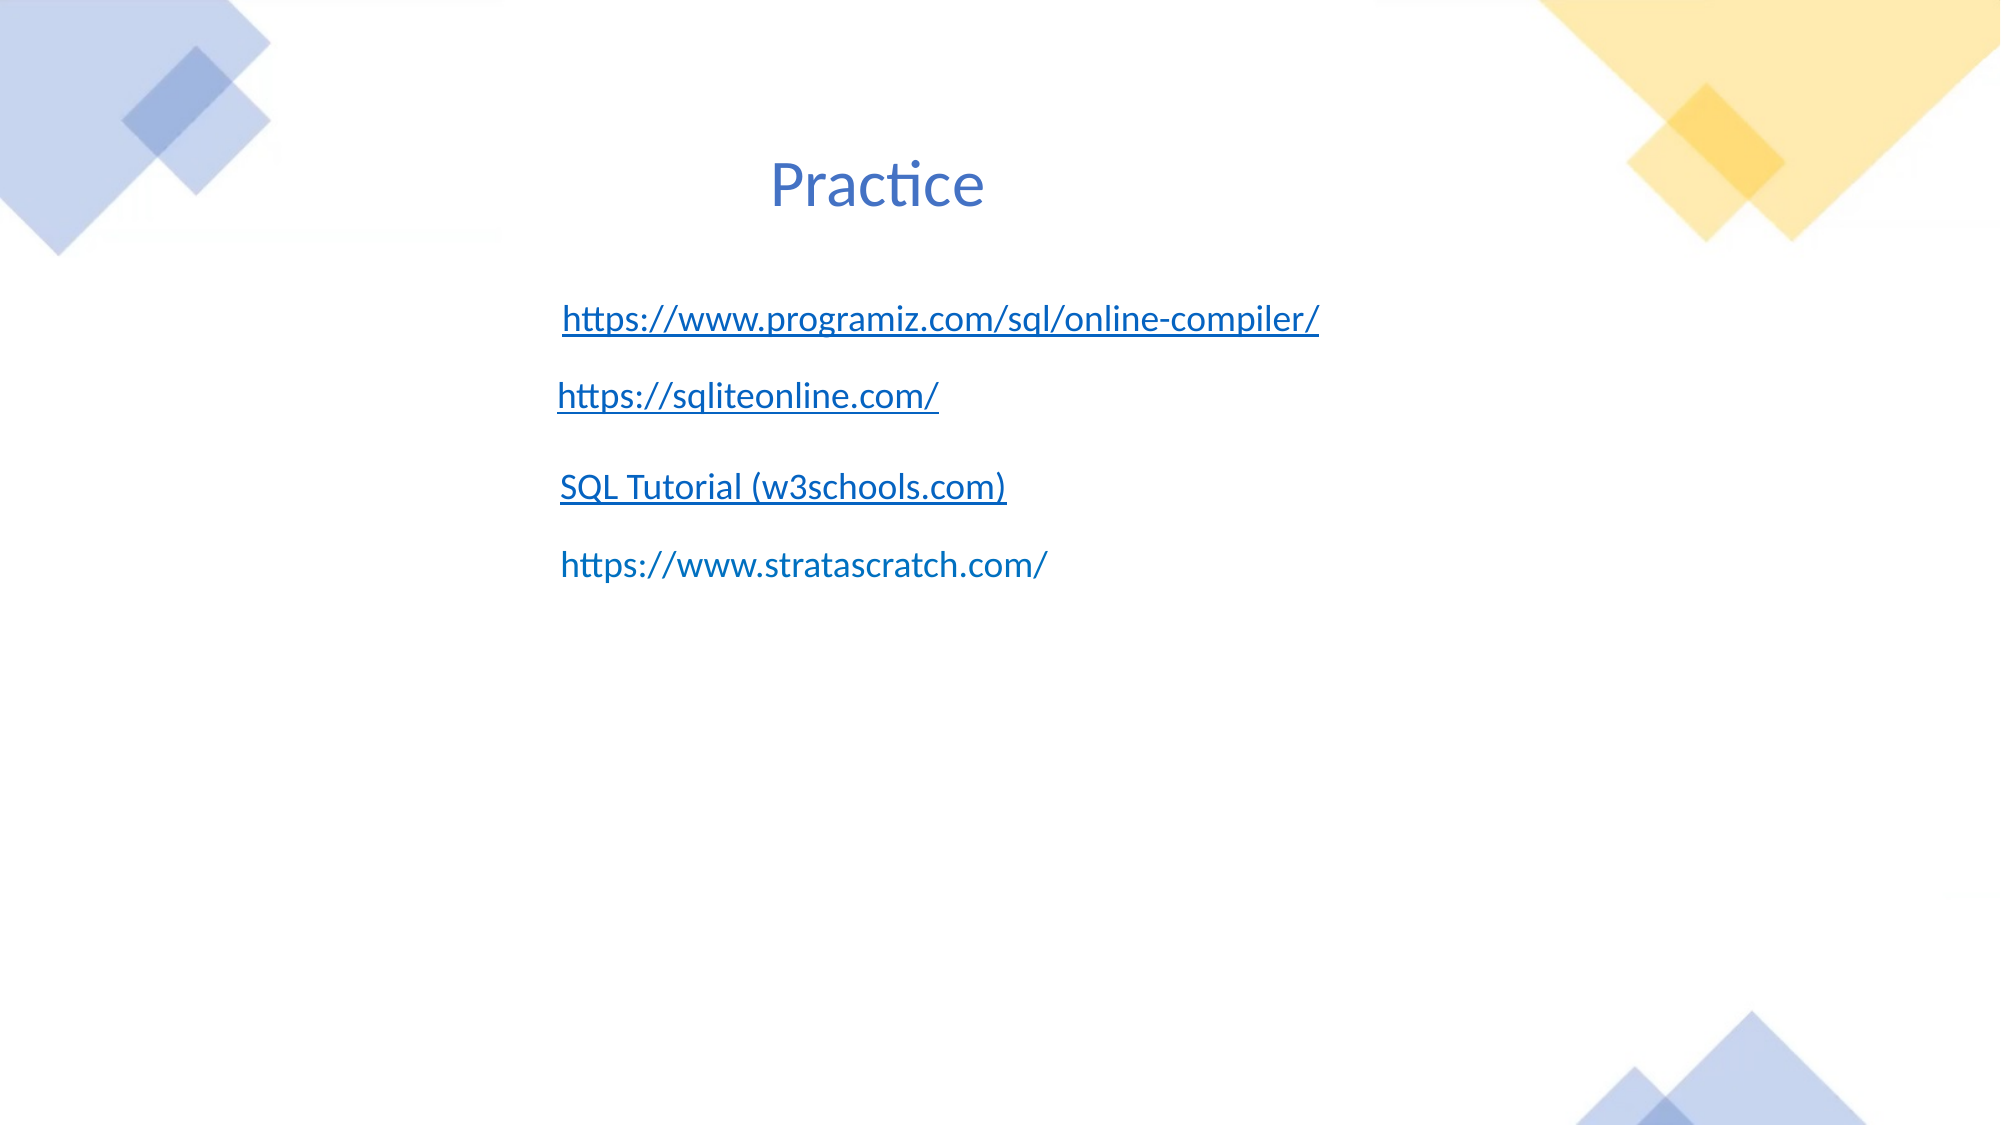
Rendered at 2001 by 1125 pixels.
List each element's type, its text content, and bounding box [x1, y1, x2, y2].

picture [0, 0, 2001, 1125]
text_box SQL Tutorial (w3schools.com) [545, 469, 1022, 515]
text_box Practice [755, 132, 1001, 227]
text_box https://www.stratascratch.com/ [545, 532, 1064, 592]
text_box https://www.programiz.com/sql/online-compiler/ [547, 286, 1335, 347]
text_box https://sqliteonline.com/ [542, 364, 1543, 469]
